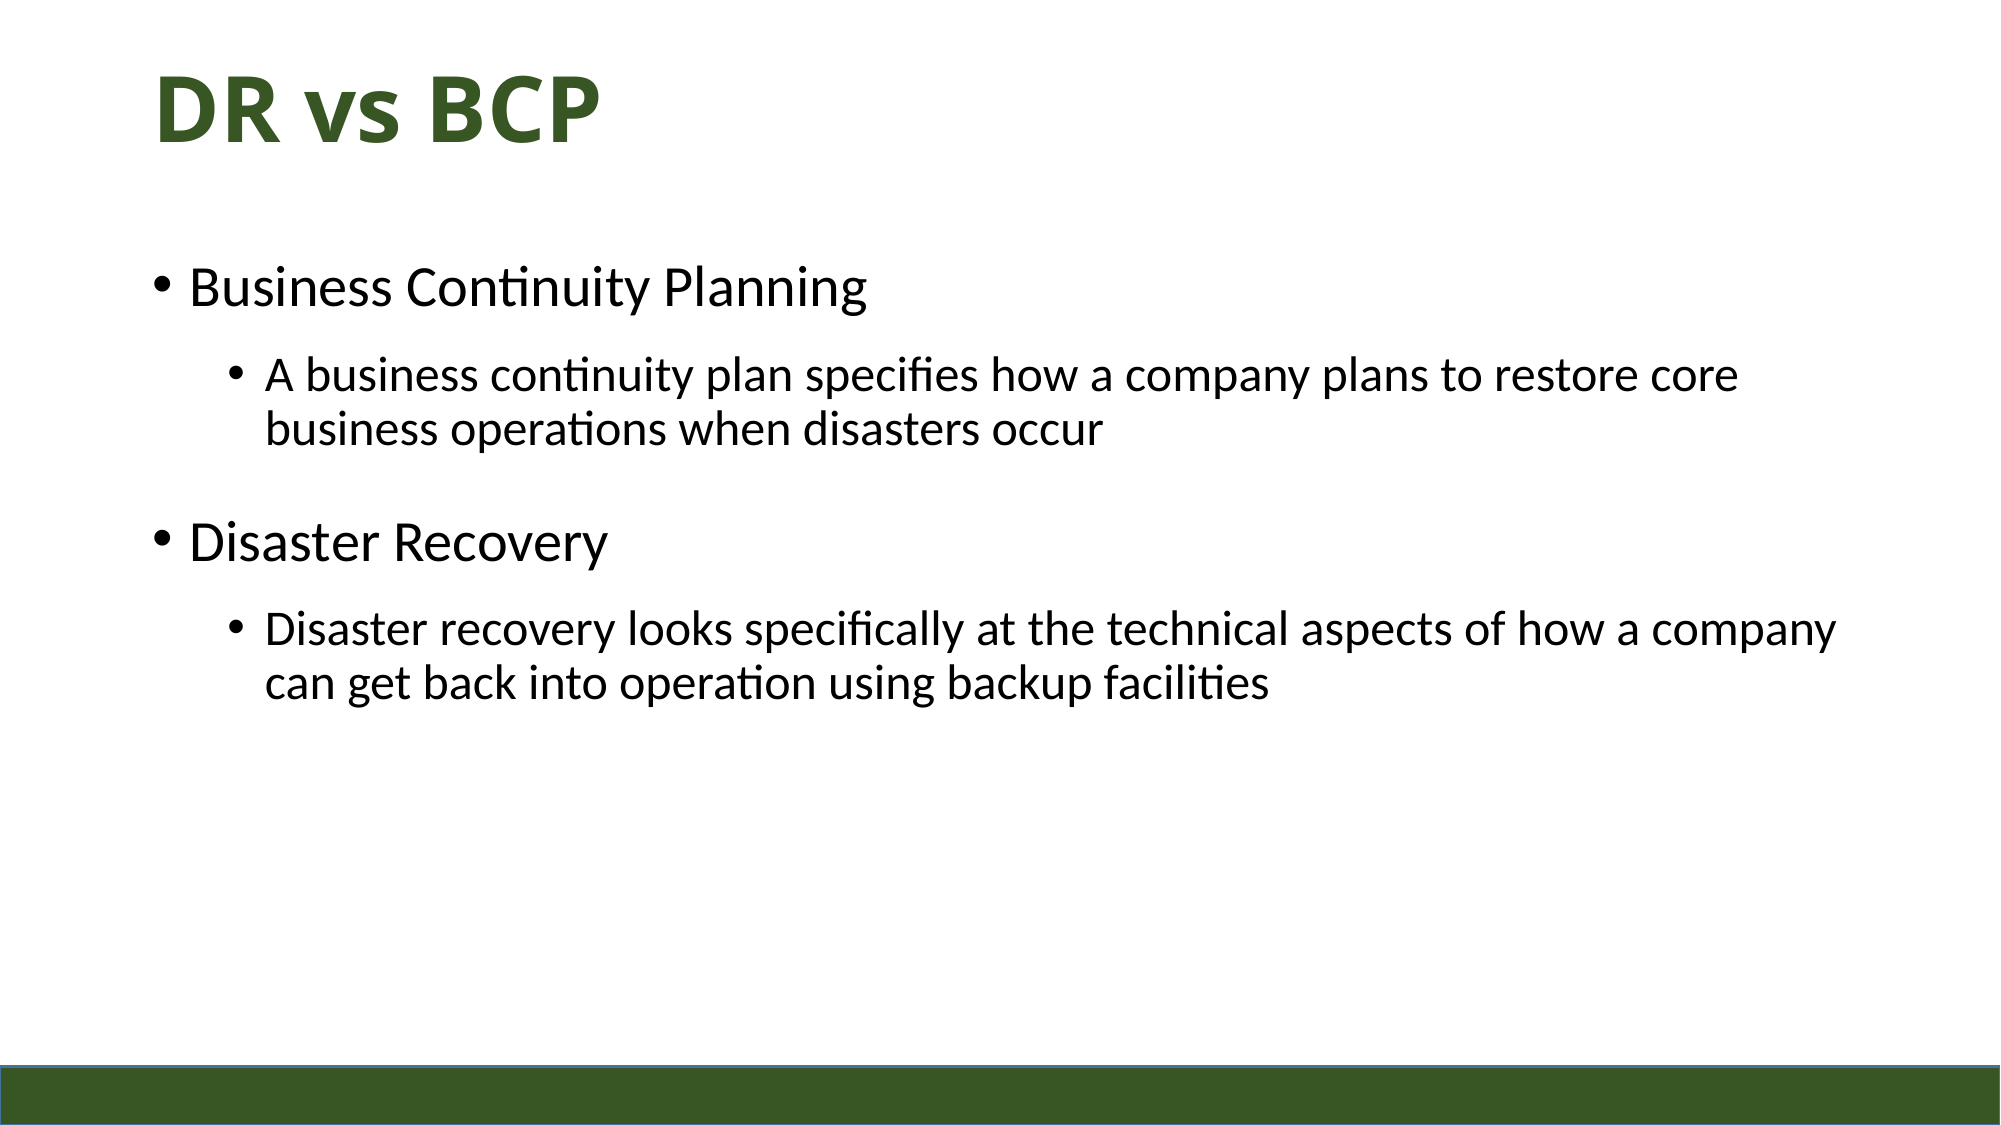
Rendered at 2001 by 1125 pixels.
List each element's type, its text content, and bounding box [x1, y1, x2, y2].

title DR vs BCP [137, 59, 1863, 167]
text_box [0, 1065, 2000, 1125]
list Business Continuity Planning A business continuity plan specifies how a company plans to restore core business operations when disasters occur Disaster Recovery Disaster recovery looks specifically at the technical aspects of how a company can get back into operation using backup facilities [137, 240, 1863, 955]
